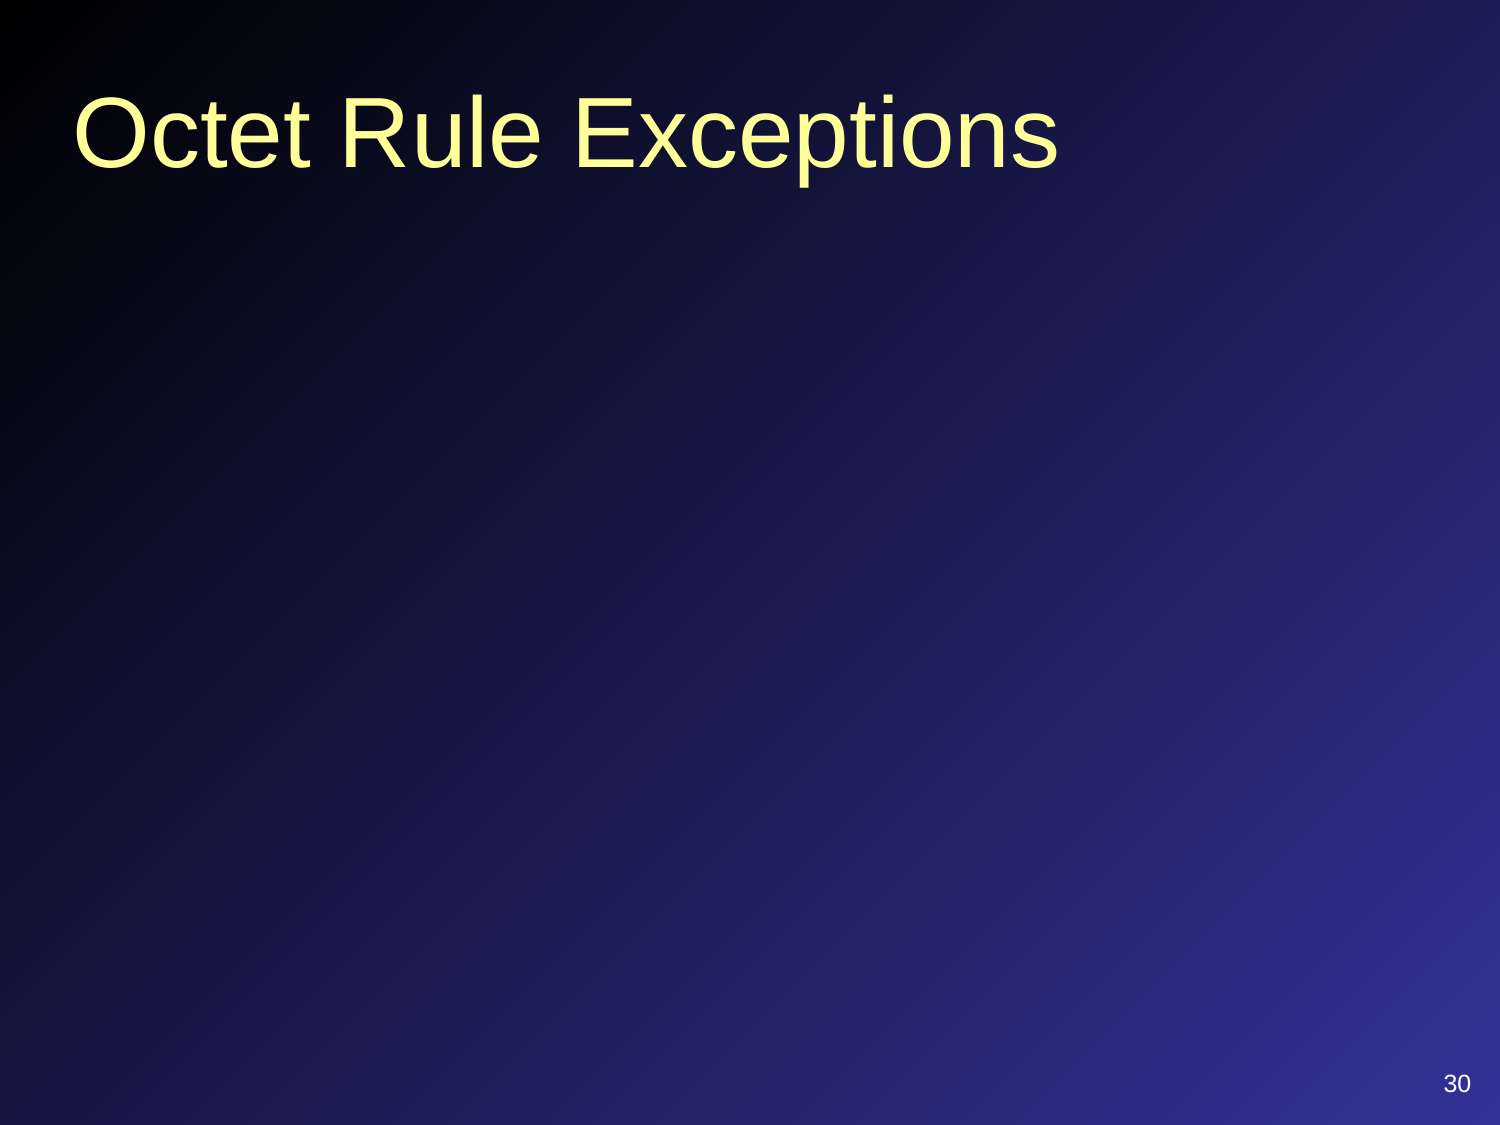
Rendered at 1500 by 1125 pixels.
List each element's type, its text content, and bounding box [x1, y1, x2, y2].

title Octet Rule Exceptions [57, 59, 1440, 197]
slide_number 30 [1148, 1052, 1487, 1112]
